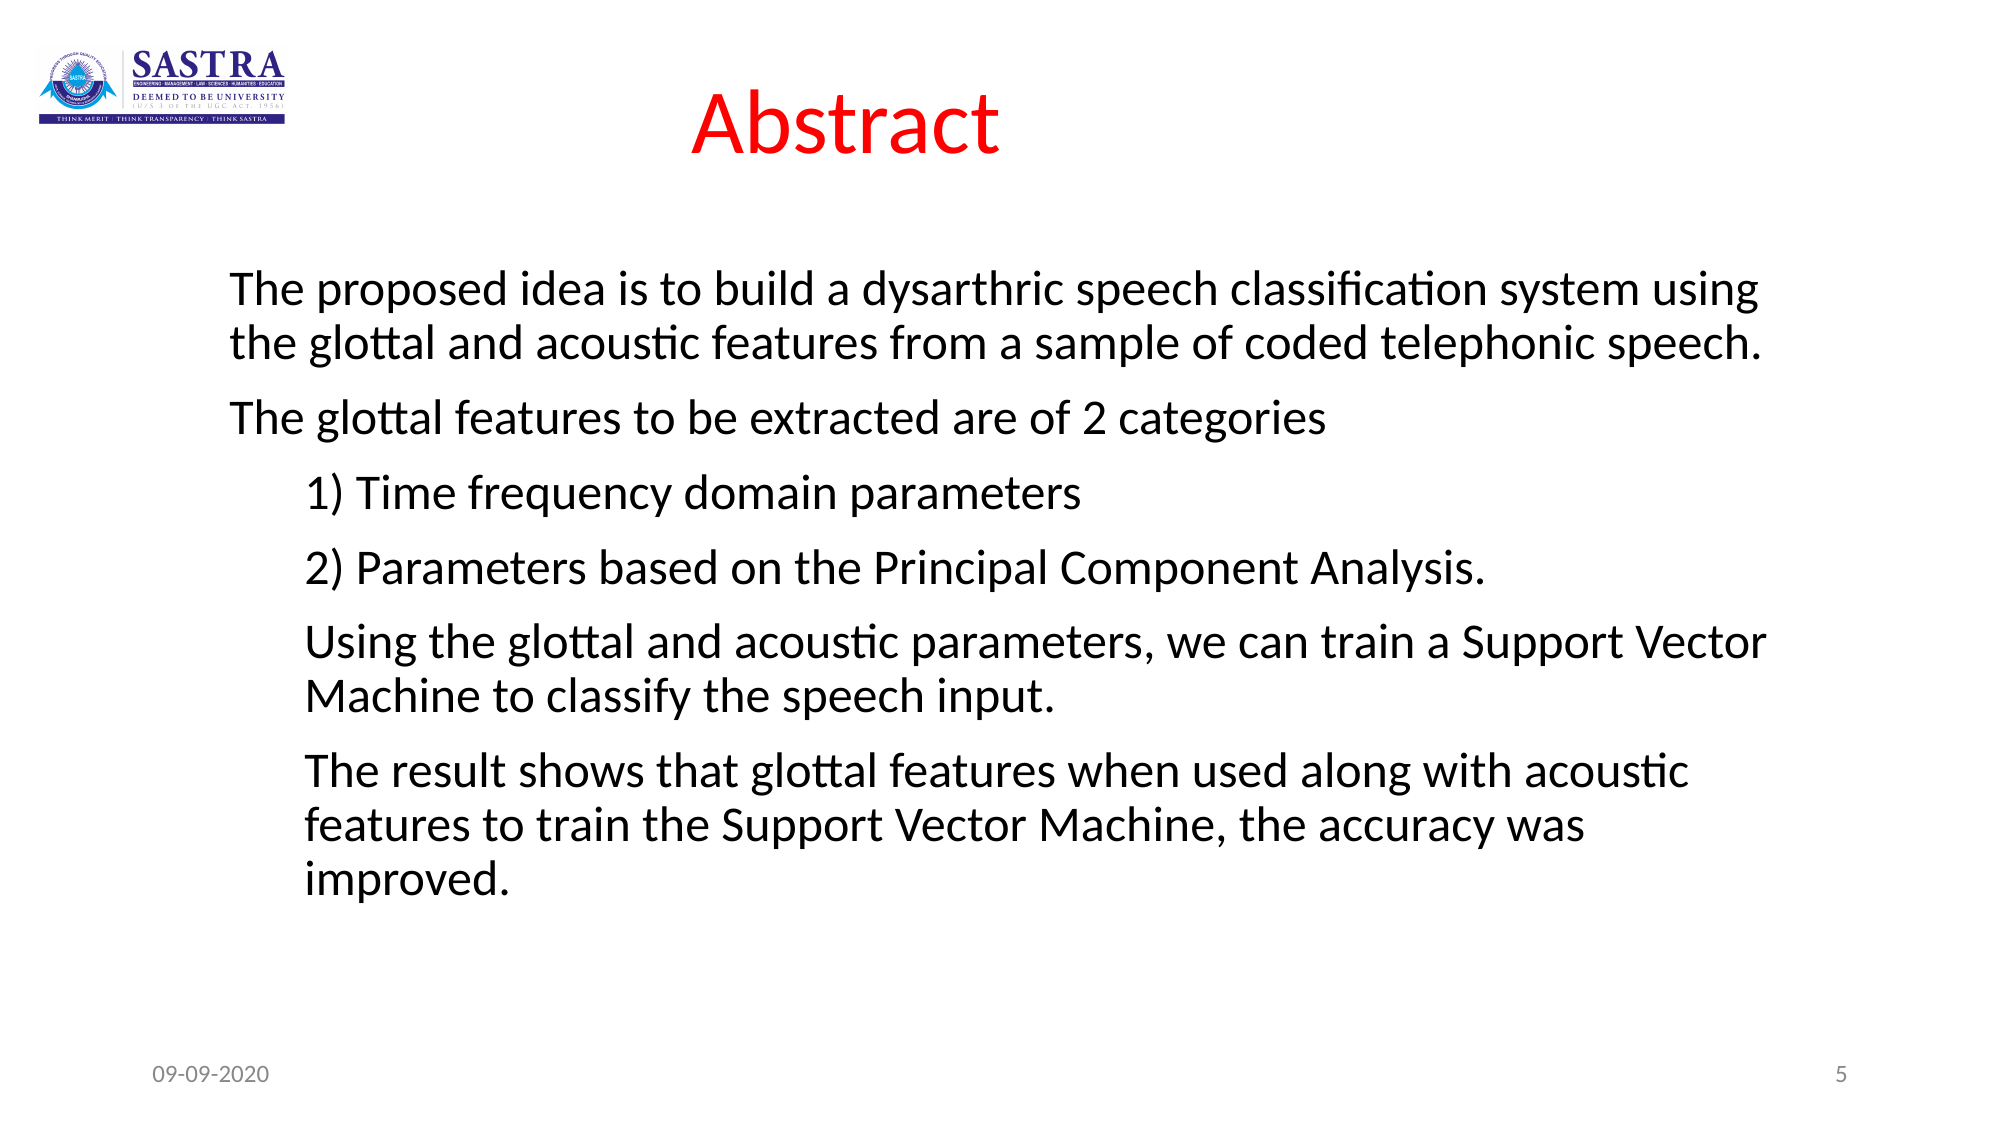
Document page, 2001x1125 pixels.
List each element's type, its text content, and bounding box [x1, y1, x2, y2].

text_box <number> [1412, 1042, 1863, 1103]
text_box The proposed idea is to build a dysarthric speech classification system using the glottal and acoustic features from a sample of coded telephonic speech. The glottal features to be extracted are of 2 categories 1) Time frequency domain parameters 2) Parameters based on the Principal Component Analysis. Using the glottal and acoustic parameters, we can train a Support Vector Machine to classify the speech input. The result shows that glottal features when used along with acoustic features to train the Support Vector Machine, the accuracy was improved. [214, 255, 1786, 916]
text_box 09-09-2020 [137, 1042, 588, 1103]
picture [34, 44, 289, 129]
text_box Abstract [137, 59, 1863, 188]
